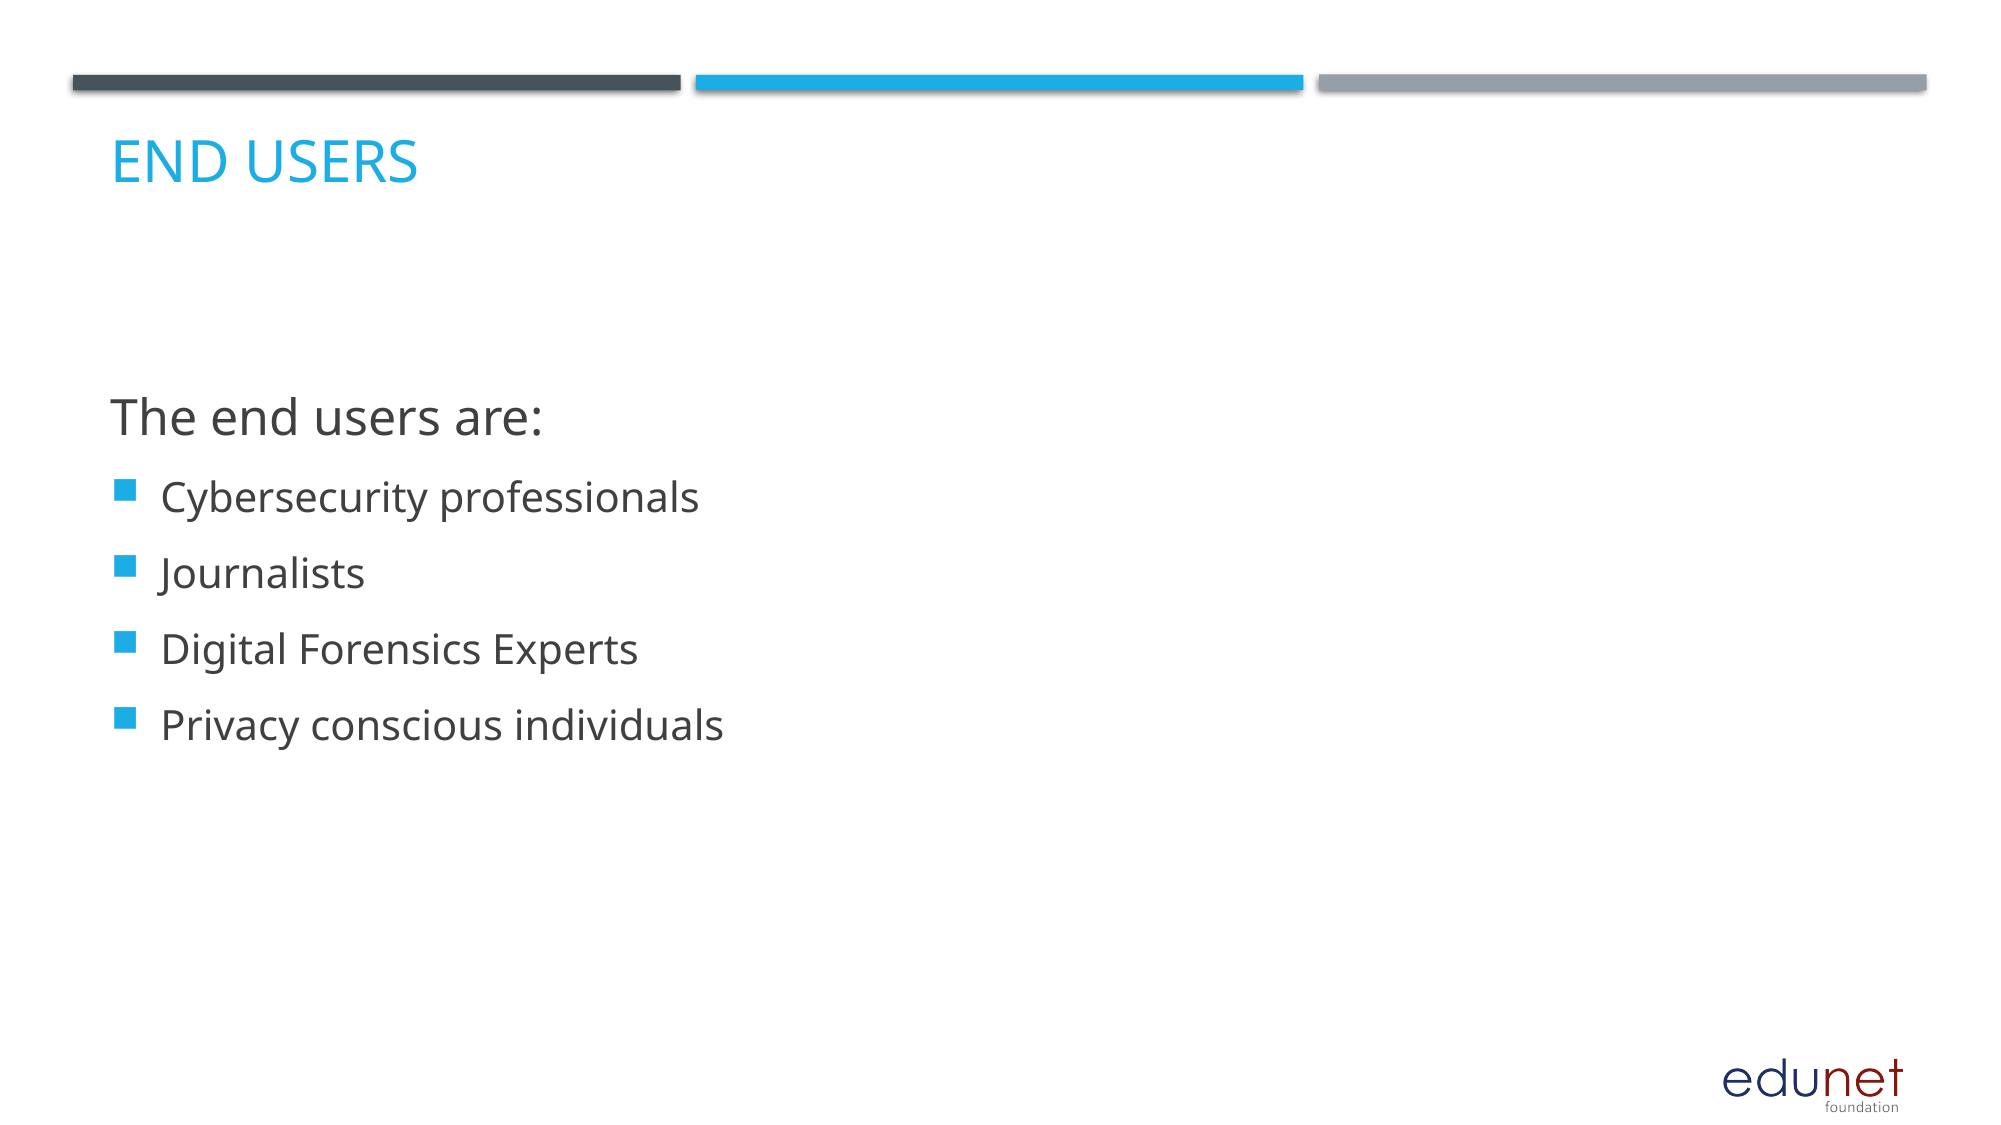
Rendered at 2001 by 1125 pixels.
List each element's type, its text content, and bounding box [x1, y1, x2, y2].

list The end users are: Cybersecurity professionals Journalists Digital Forensics Experts Privacy conscious individuals [95, 213, 1905, 981]
title End users [95, 115, 1905, 203]
picture [1719, 1056, 1905, 1116]
